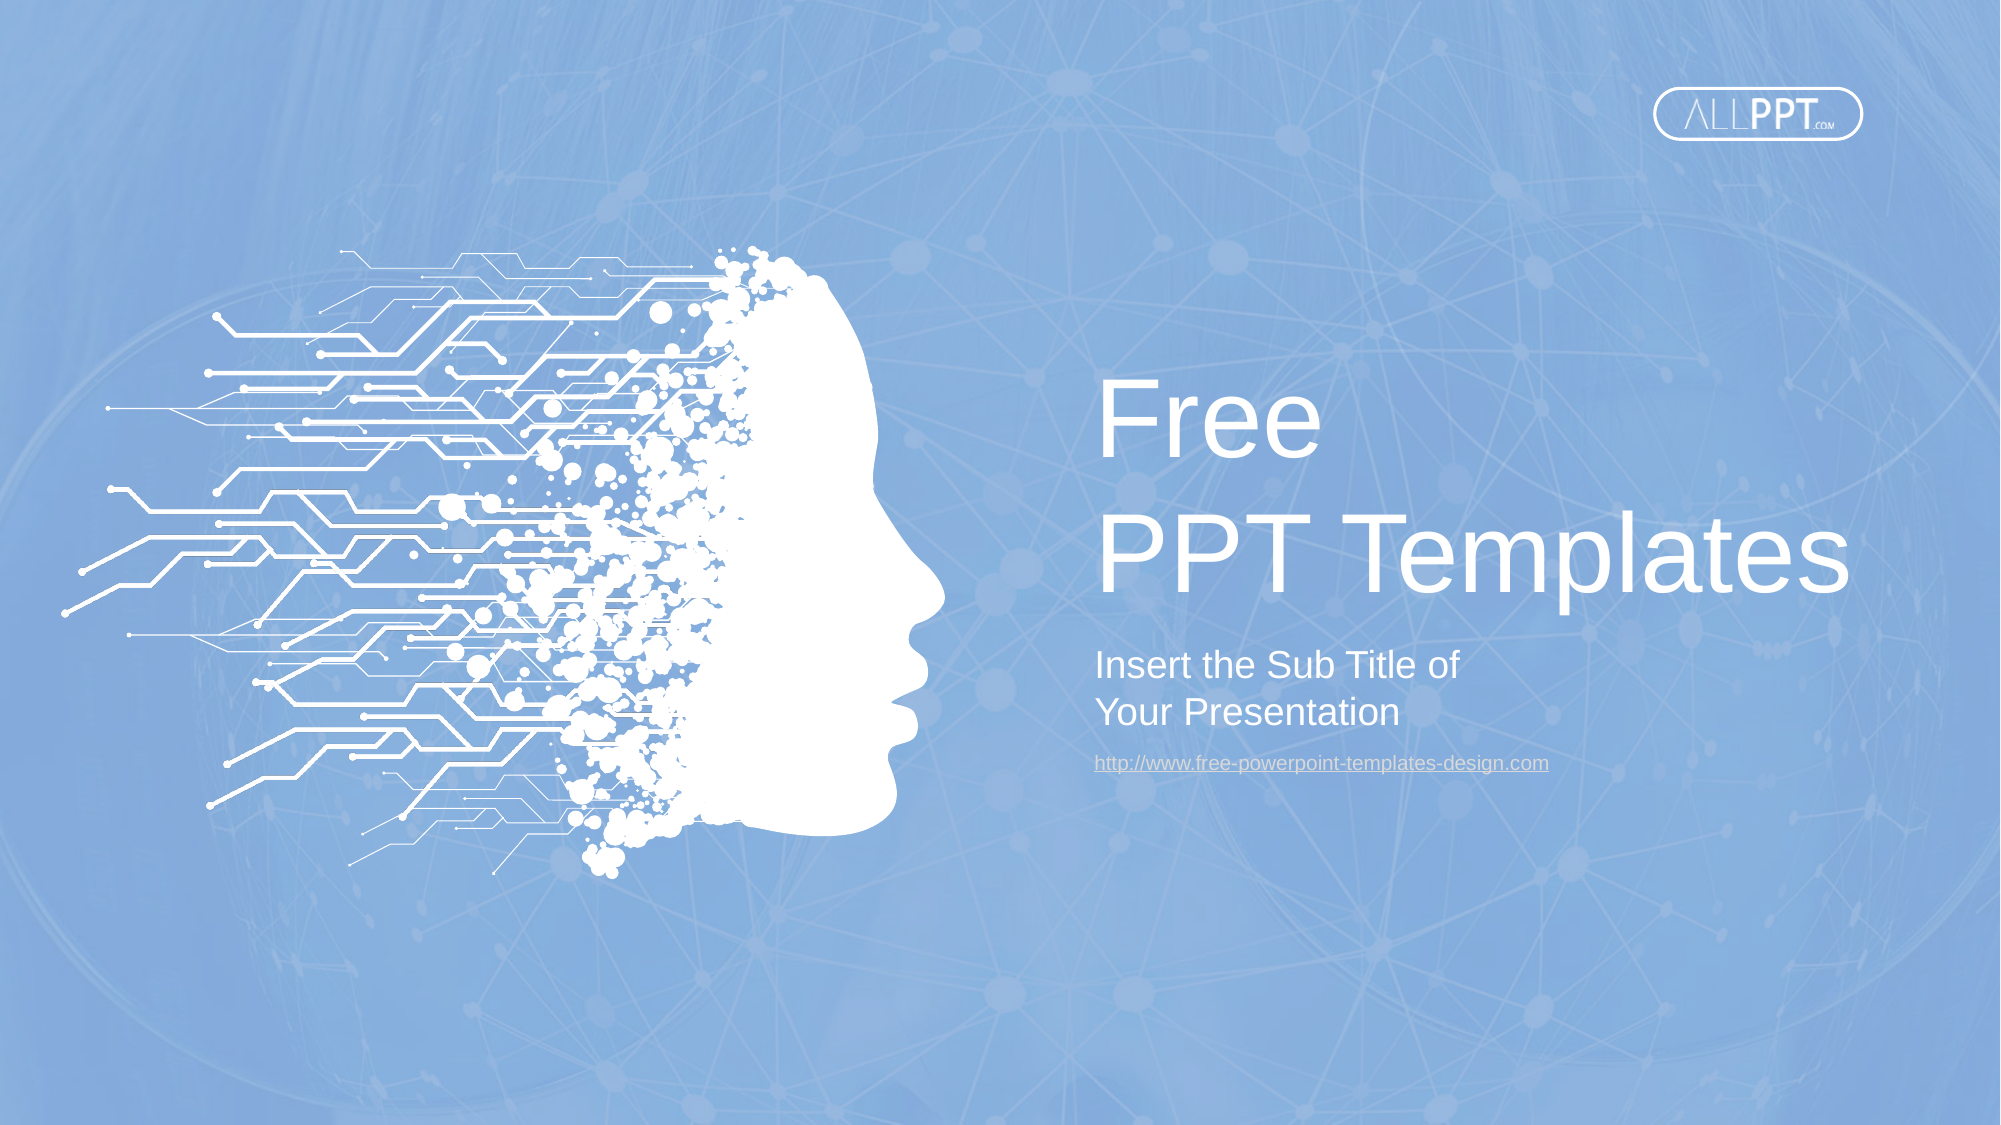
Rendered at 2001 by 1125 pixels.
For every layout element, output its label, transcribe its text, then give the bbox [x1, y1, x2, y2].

text_box Insert the Sub Title of Your Presentation [1079, 632, 2000, 741]
text_box http://www.free-powerpoint-templates-design.com [1079, 741, 2000, 782]
text_box Free PPT Templates [1079, 337, 2000, 623]
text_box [59, 245, 944, 880]
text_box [1654, 88, 1862, 140]
